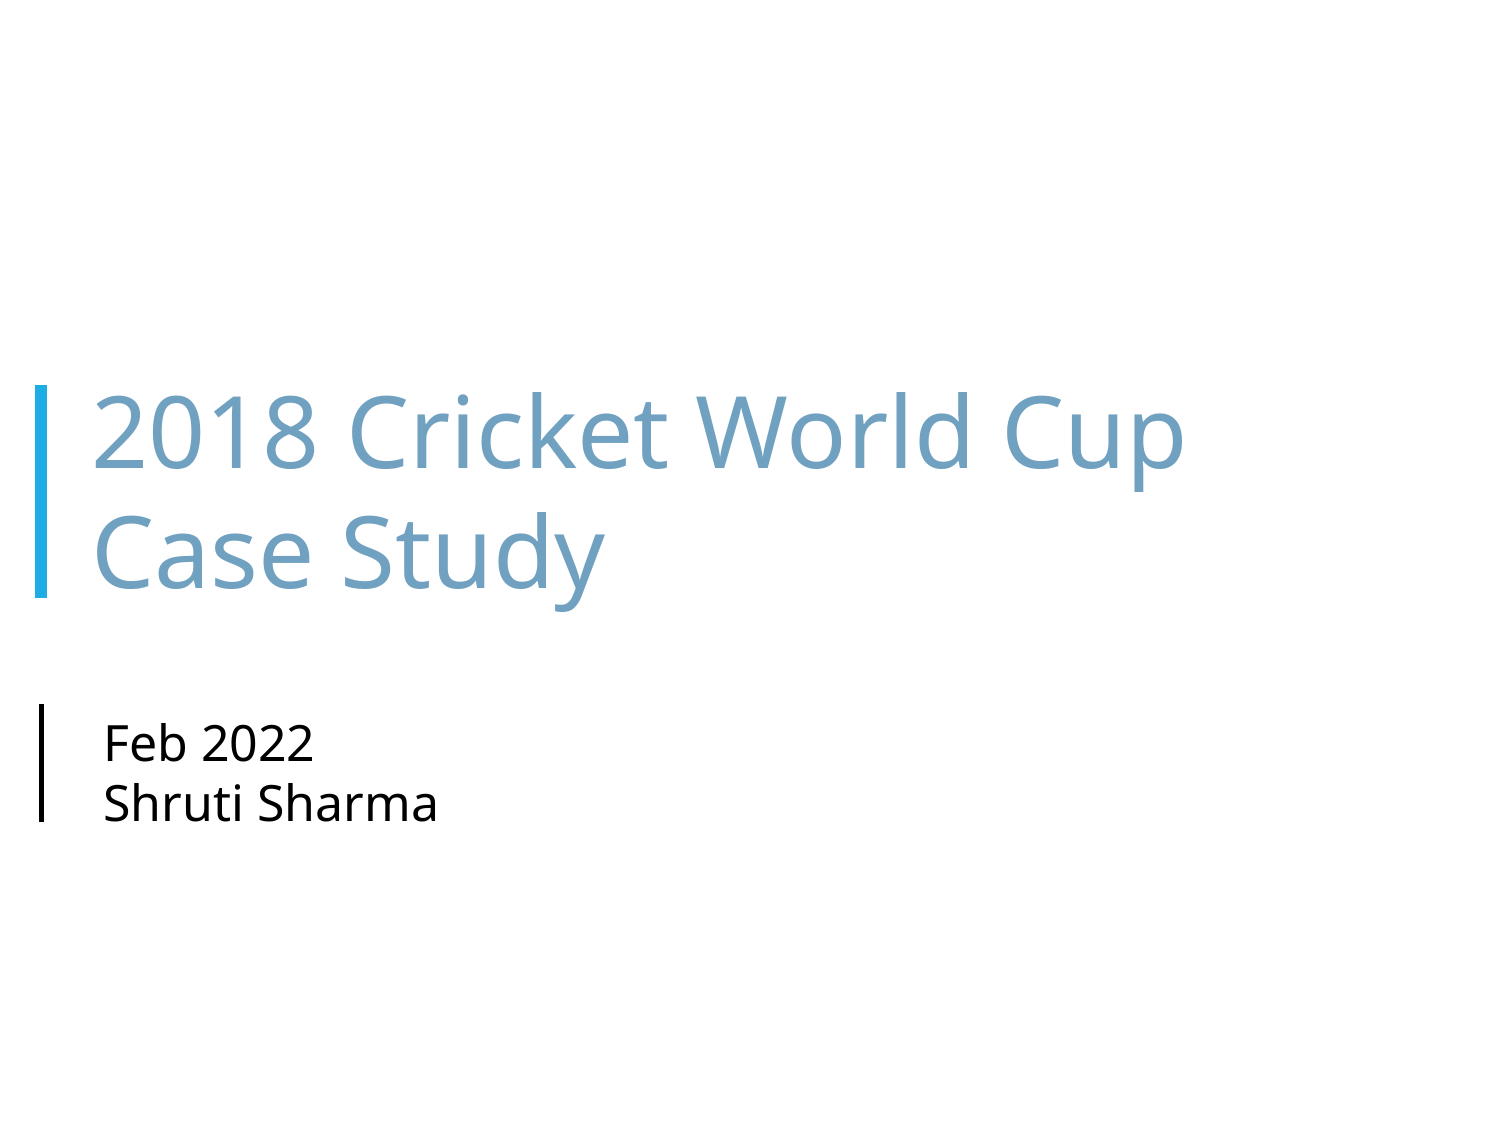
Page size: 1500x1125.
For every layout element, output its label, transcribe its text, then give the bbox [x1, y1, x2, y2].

text_box 2018 Cricket World Cup Case Study [76, 361, 1341, 617]
text_box Feb 2022 Shruti Sharma [88, 704, 656, 839]
